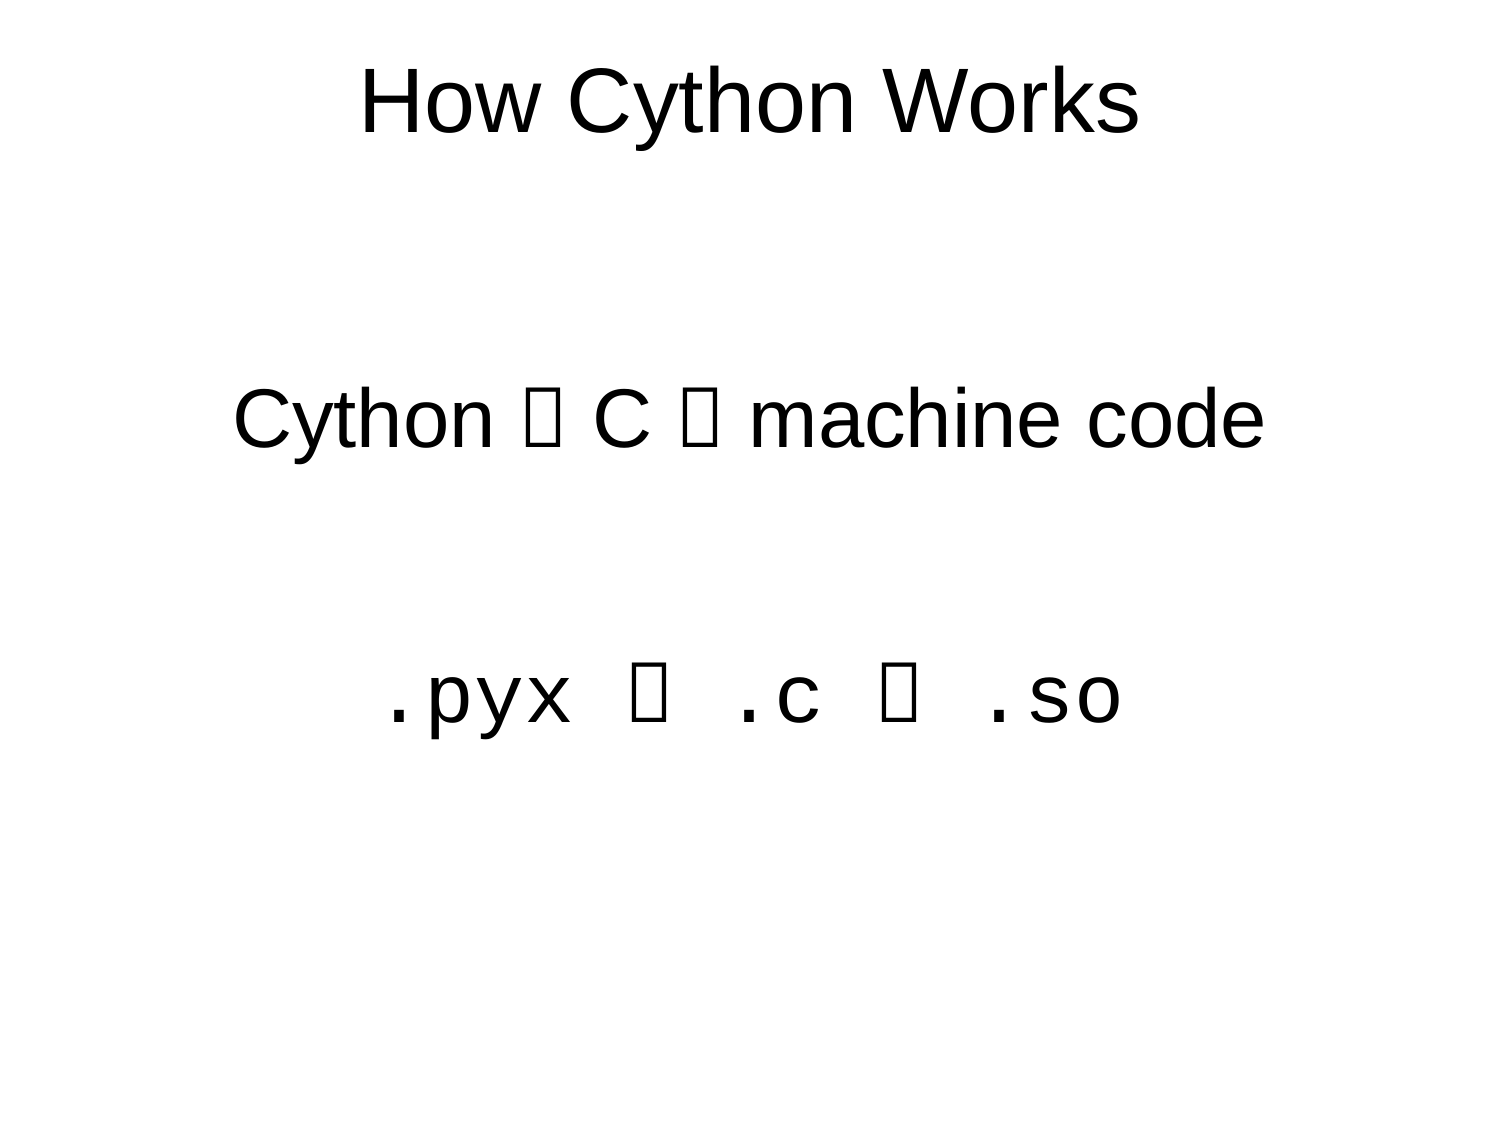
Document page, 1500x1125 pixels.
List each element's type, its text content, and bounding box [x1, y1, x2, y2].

title How Cython Works [75, 1, 1425, 190]
list Cython  C  machine code .pyx  .c  .so [21, 356, 1478, 1100]
